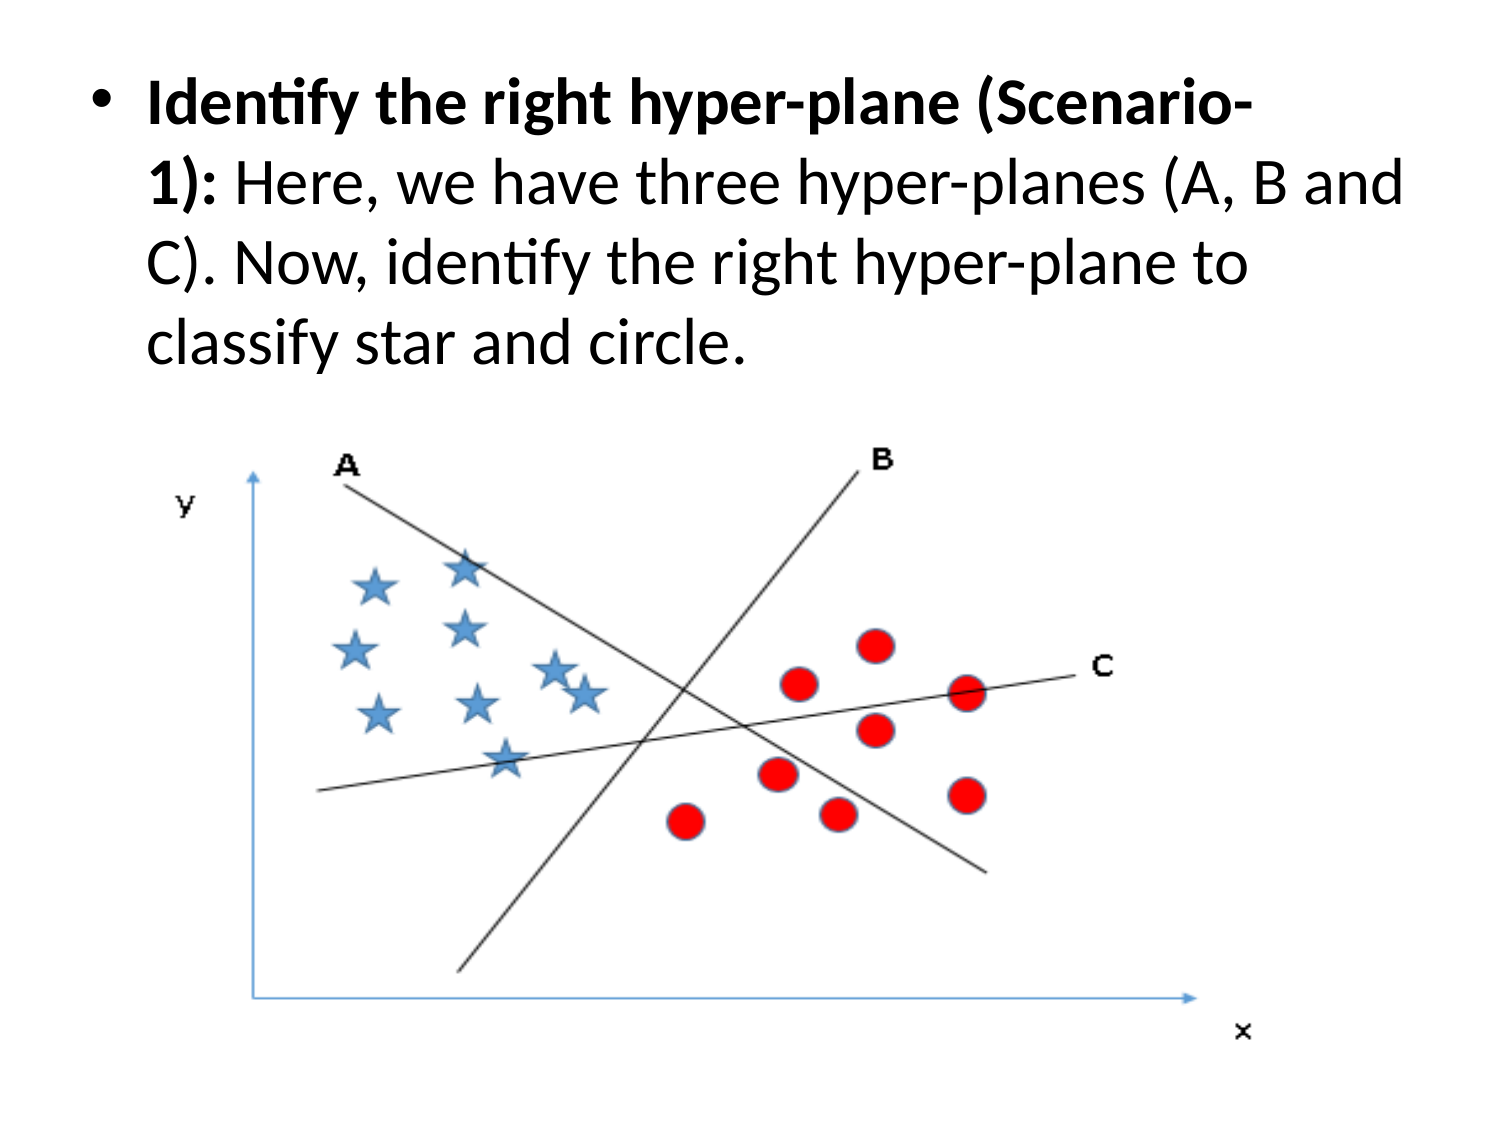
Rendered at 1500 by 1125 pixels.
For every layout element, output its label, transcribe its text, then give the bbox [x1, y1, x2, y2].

list Identify the right hyper-plane (Scenario-1): Here, we have three hyper-planes (A, B and C). Now, identify the right hyper-plane to classify star and circle. [75, 50, 1425, 1005]
picture [112, 374, 1313, 1065]
